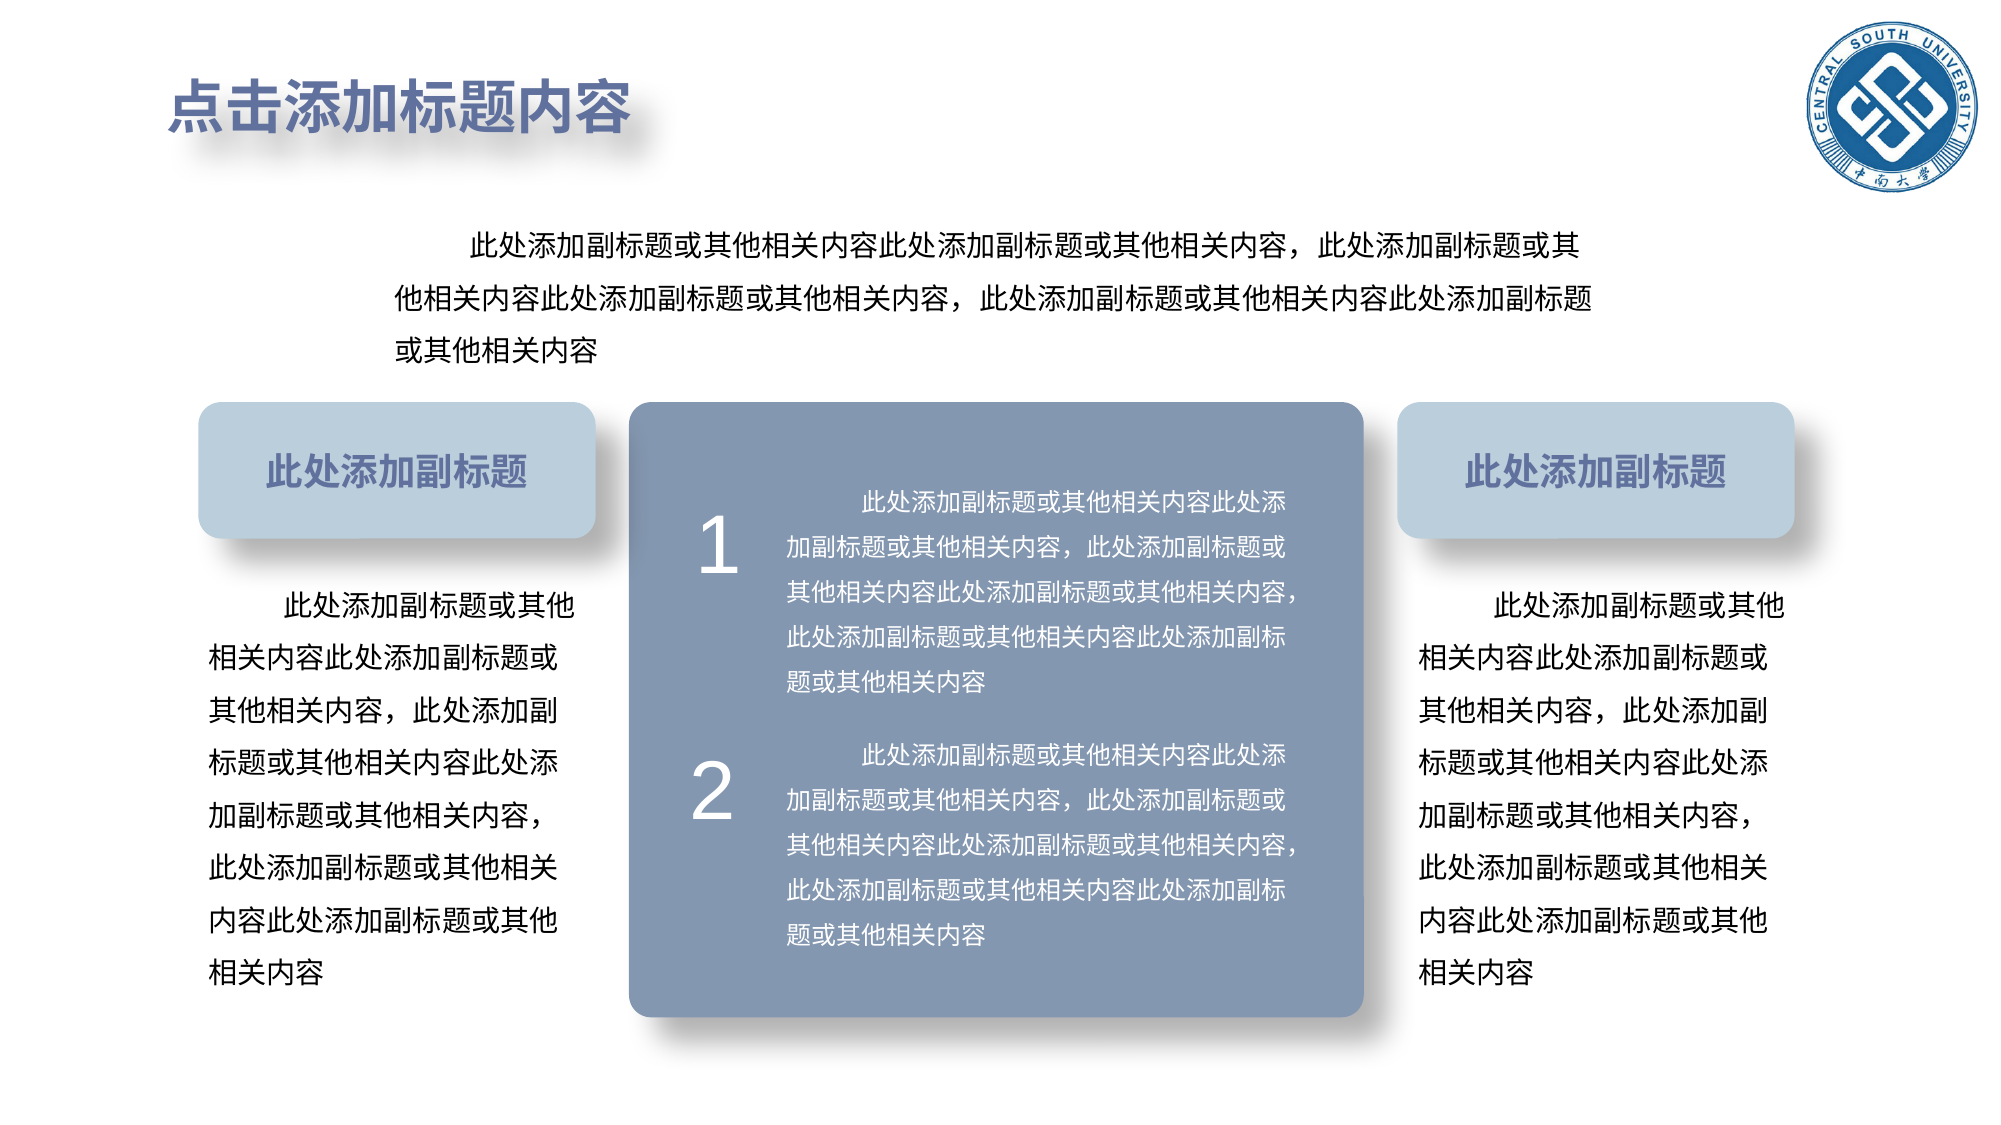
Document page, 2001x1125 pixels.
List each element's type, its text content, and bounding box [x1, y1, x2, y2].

picture [1803, 16, 1981, 195]
text_box 此处添加副标题或其他相关内容此处添加副标题或其他相关内容，此处添加副标题或其他相关内容此处添加副标题或其他相关内容，此处添加副标题或其他相关内容此处添加副标题或其他相关内容 [771, 464, 1322, 704]
text_box 1 [680, 482, 757, 598]
text_box 点击添加标题内容 [152, 62, 648, 148]
text_box [627, 401, 1365, 1019]
text_box 此处添加副标题 [197, 401, 597, 540]
text_box 2 [675, 729, 751, 845]
text_box 此处添加副标题 [1396, 401, 1796, 540]
text_box 此处添加副标题或其他相关内容此处添加副标题或其他相关内容，此处添加副标题或其他相关内容此处添加副标题或其他相关内容，此处添加副标题或其他相关内容此处添加副标题或其他相关内容 [1403, 562, 1812, 997]
text_box 此处添加副标题或其他相关内容此处添加副标题或其他相关内容，此处添加副标题或其他相关内容此处添加副标题或其他相关内容，此处添加副标题或其他相关内容此处添加副标题或其他相关内容 [379, 202, 1620, 375]
text_box 此处添加副标题或其他相关内容此处添加副标题或其他相关内容，此处添加副标题或其他相关内容此处添加副标题或其他相关内容，此处添加副标题或其他相关内容此处添加副标题或其他相关内容 [771, 717, 1325, 957]
text_box 此处添加副标题或其他相关内容此处添加副标题或其他相关内容，此处添加副标题或其他相关内容此处添加副标题或其他相关内容，此处添加副标题或其他相关内容此处添加副标题或其他相关内容 [193, 562, 603, 997]
